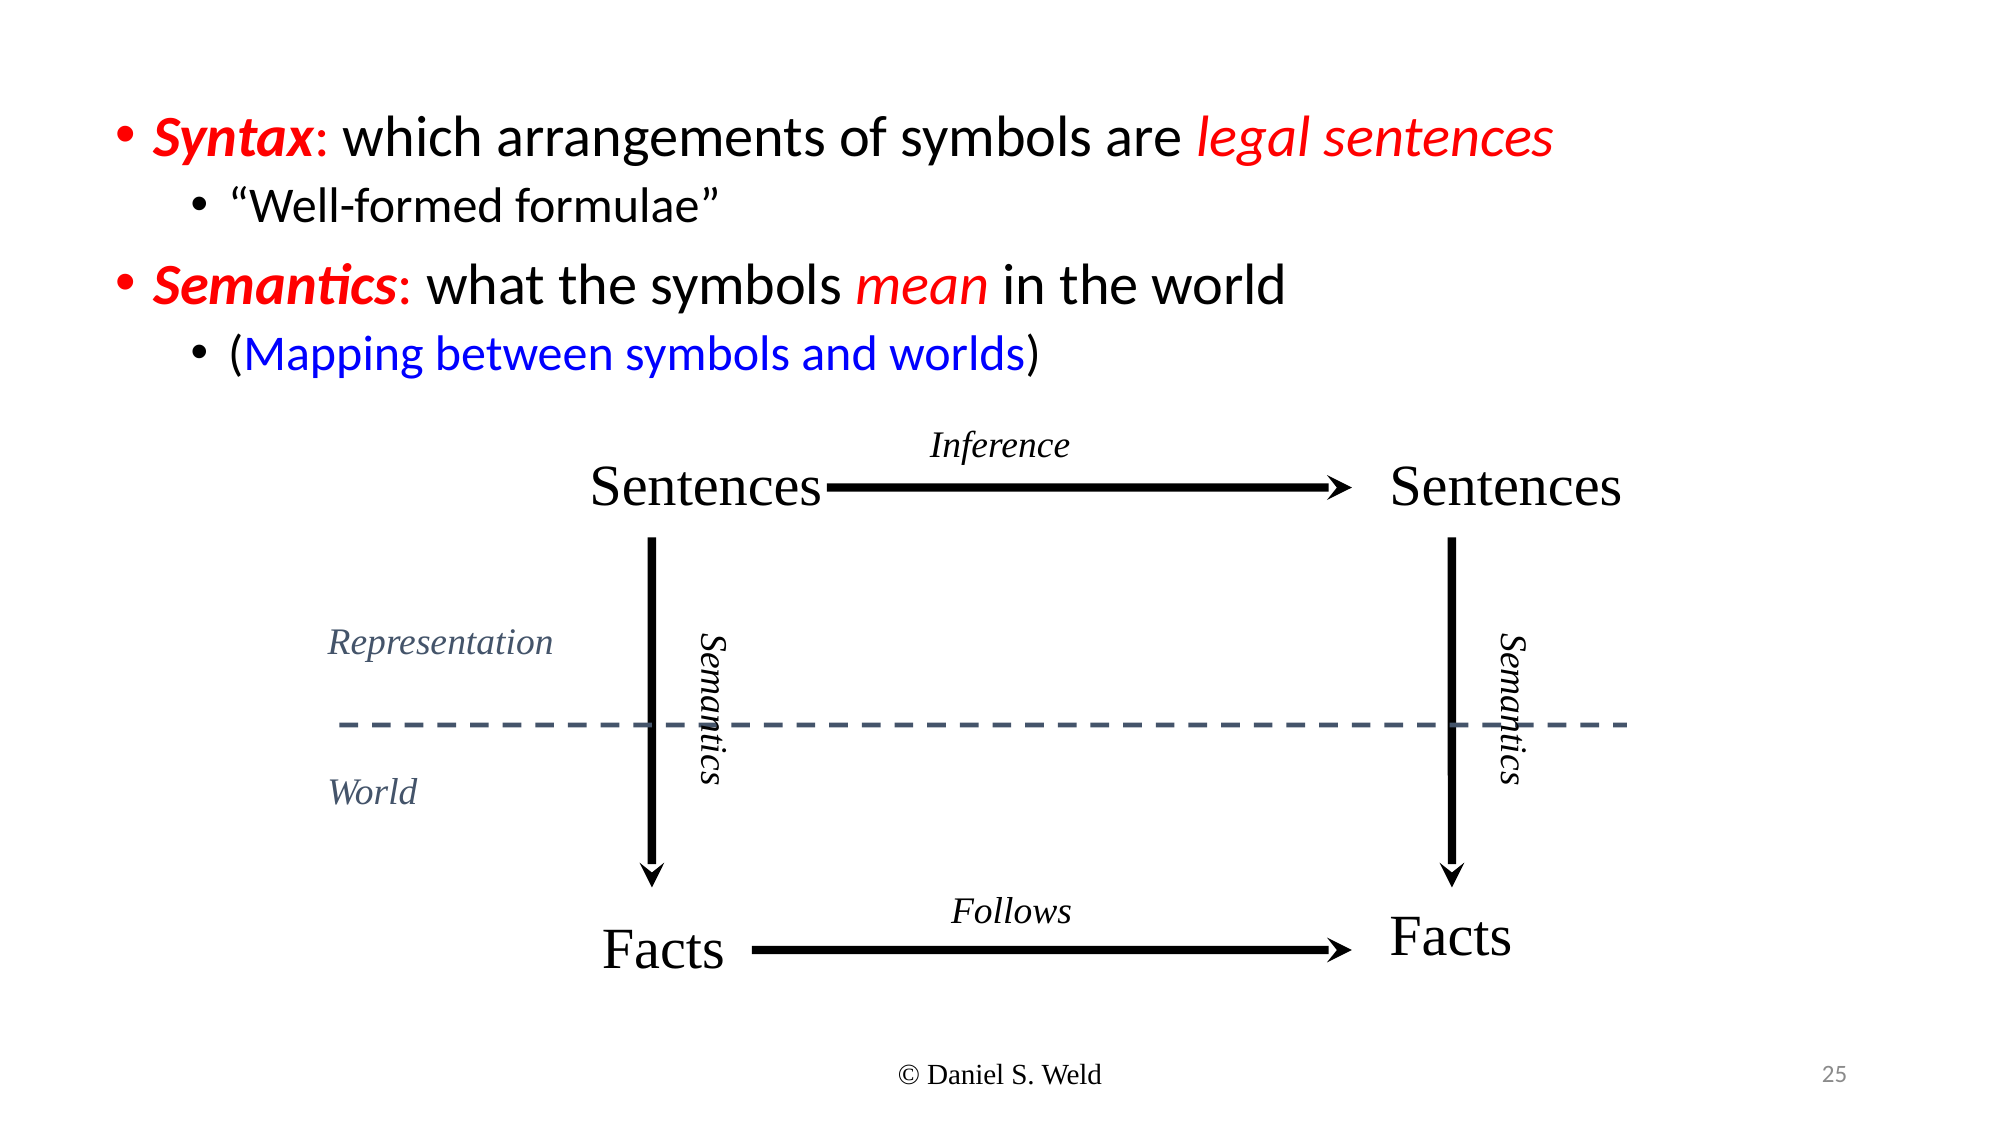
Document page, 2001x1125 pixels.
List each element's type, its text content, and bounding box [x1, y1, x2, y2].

slide_number 25 [1412, 1042, 1863, 1103]
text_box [311, 412, 1638, 988]
footer © Daniel S. Weld [662, 1042, 1338, 1103]
list Syntax: which arrangements of symbols are legal sentences “Well-formed formulae” Semantics: what the symbols mean in the world (Mapping between symbols and worlds) [100, 98, 1826, 812]
